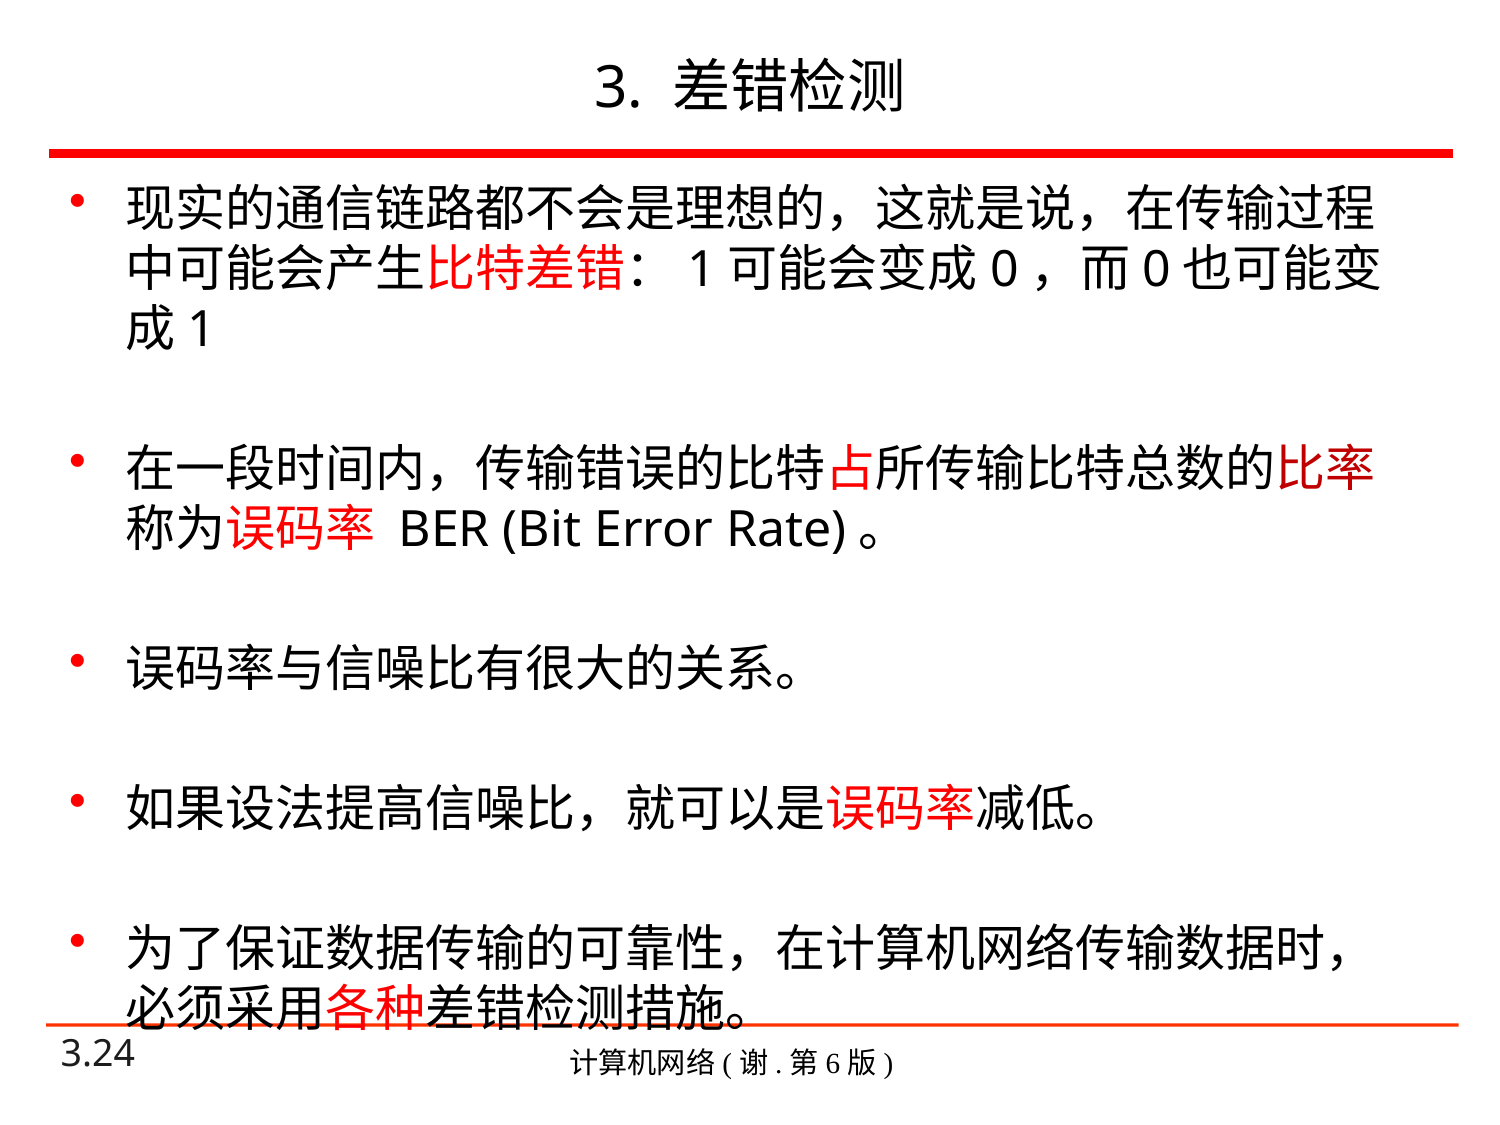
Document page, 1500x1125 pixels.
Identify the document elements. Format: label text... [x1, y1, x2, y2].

list 现实的通信链路都不会是理想的，这就是说，在传输过程中可能会产生比特差错：1可能会变成0，而0也可能变成1 在一段时间内，传输错误的比特占所传输比特总数的比率称为误码率 BER (Bit Error Rate)。 误码率与信噪比有很大的关系。 如果设法提高信噪比，就可以是误码率减低。 为了保证数据传输的可靠性，在计算机网络传输数据时，必须采用各种差错检测措施。 [53, 168, 1430, 1020]
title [336, 1023, 364, 1027]
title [500, 1023, 518, 1027]
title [649, 1023, 669, 1027]
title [543, 1023, 571, 1027]
title 3. 差错检测 [53, 30, 1447, 138]
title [437, 1023, 471, 1027]
